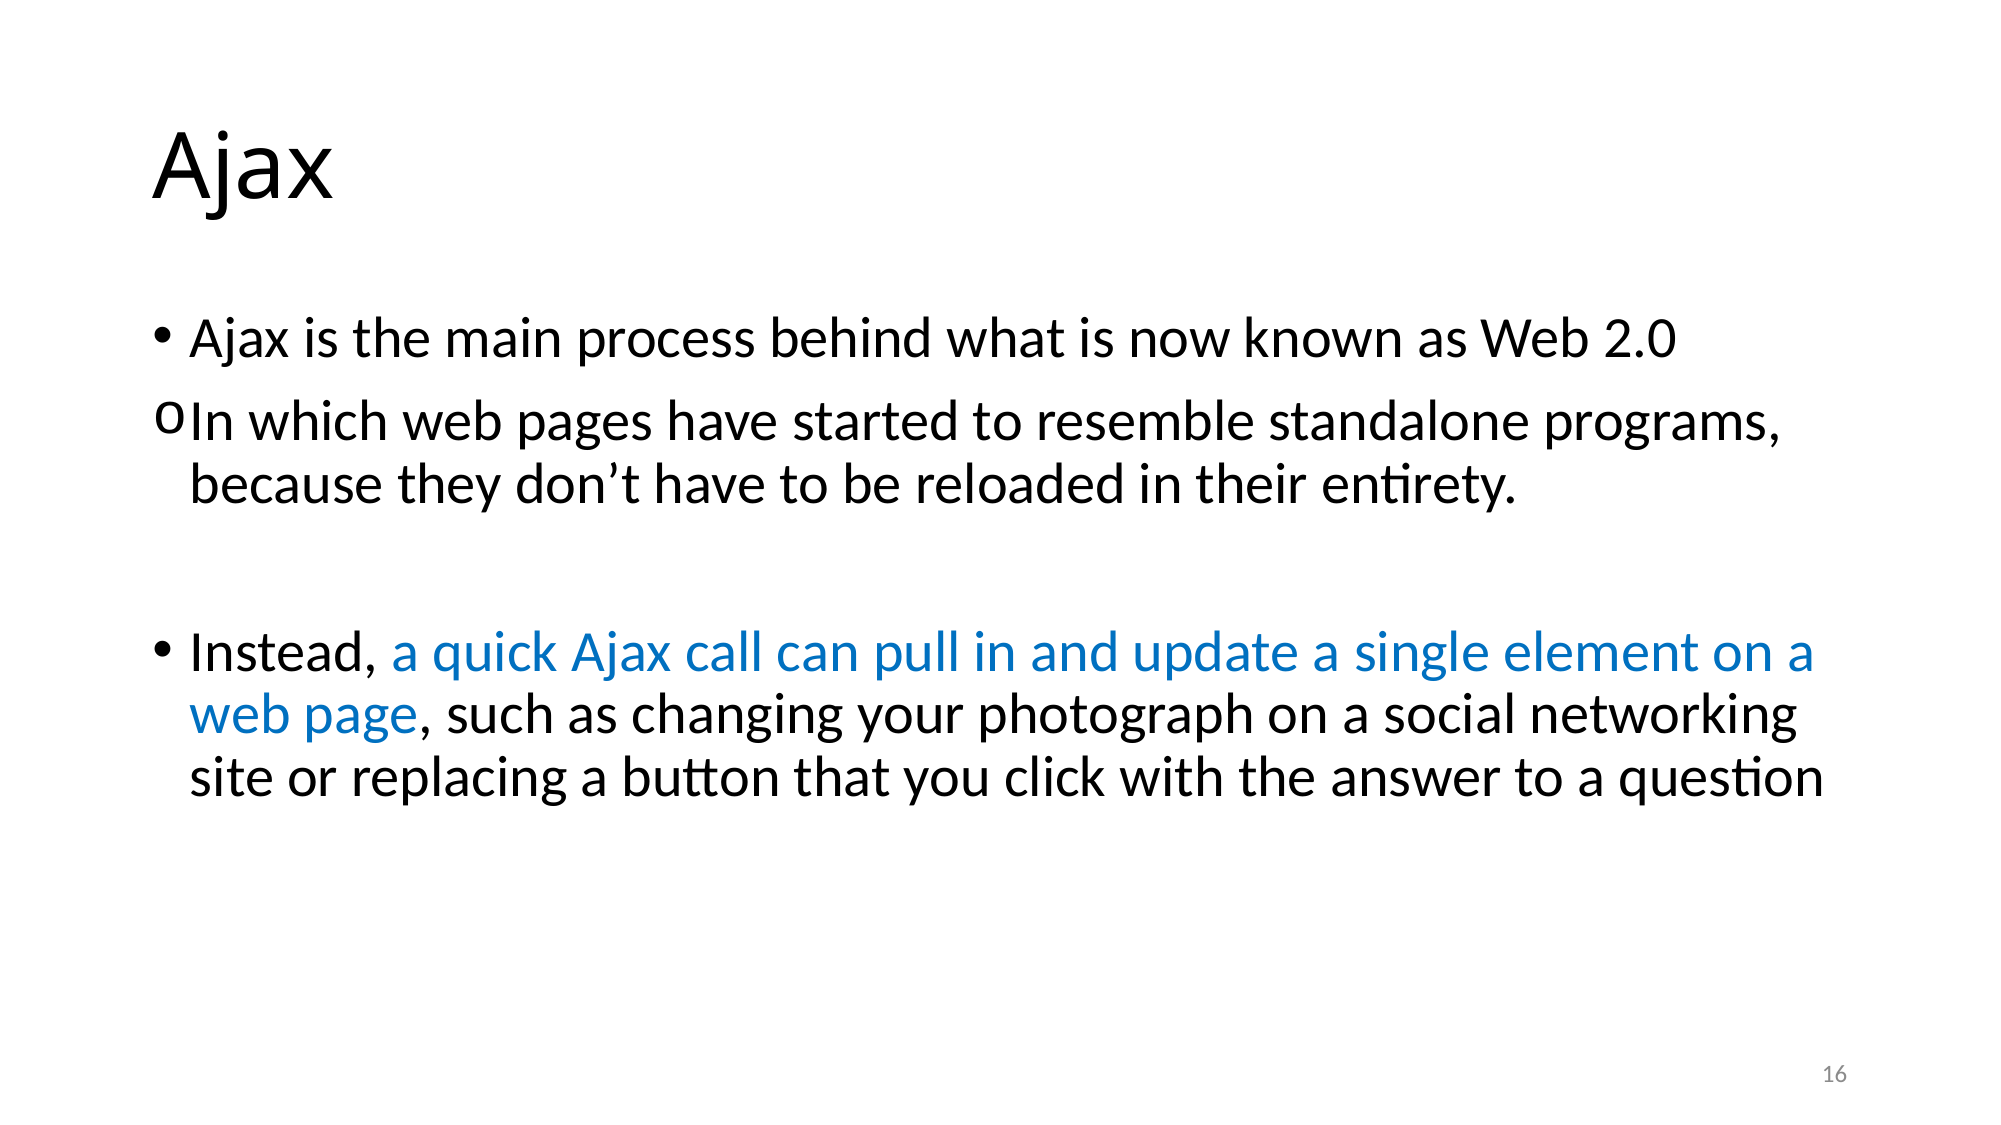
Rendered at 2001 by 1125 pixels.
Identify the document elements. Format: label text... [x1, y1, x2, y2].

slide_number 16 [1412, 1042, 1863, 1103]
title Ajax [137, 59, 1863, 278]
list Ajax is the main process behind what is now known as Web 2.0 In which web pages have started to resemble standalone programs, because they don’t have to be reloaded in their entirety. Instead, a quick Ajax call can pull in and update a single element on a web page, such as changing your photograph on a social networking site or replacing a button that you click with the answer to a question [137, 299, 1863, 1014]
